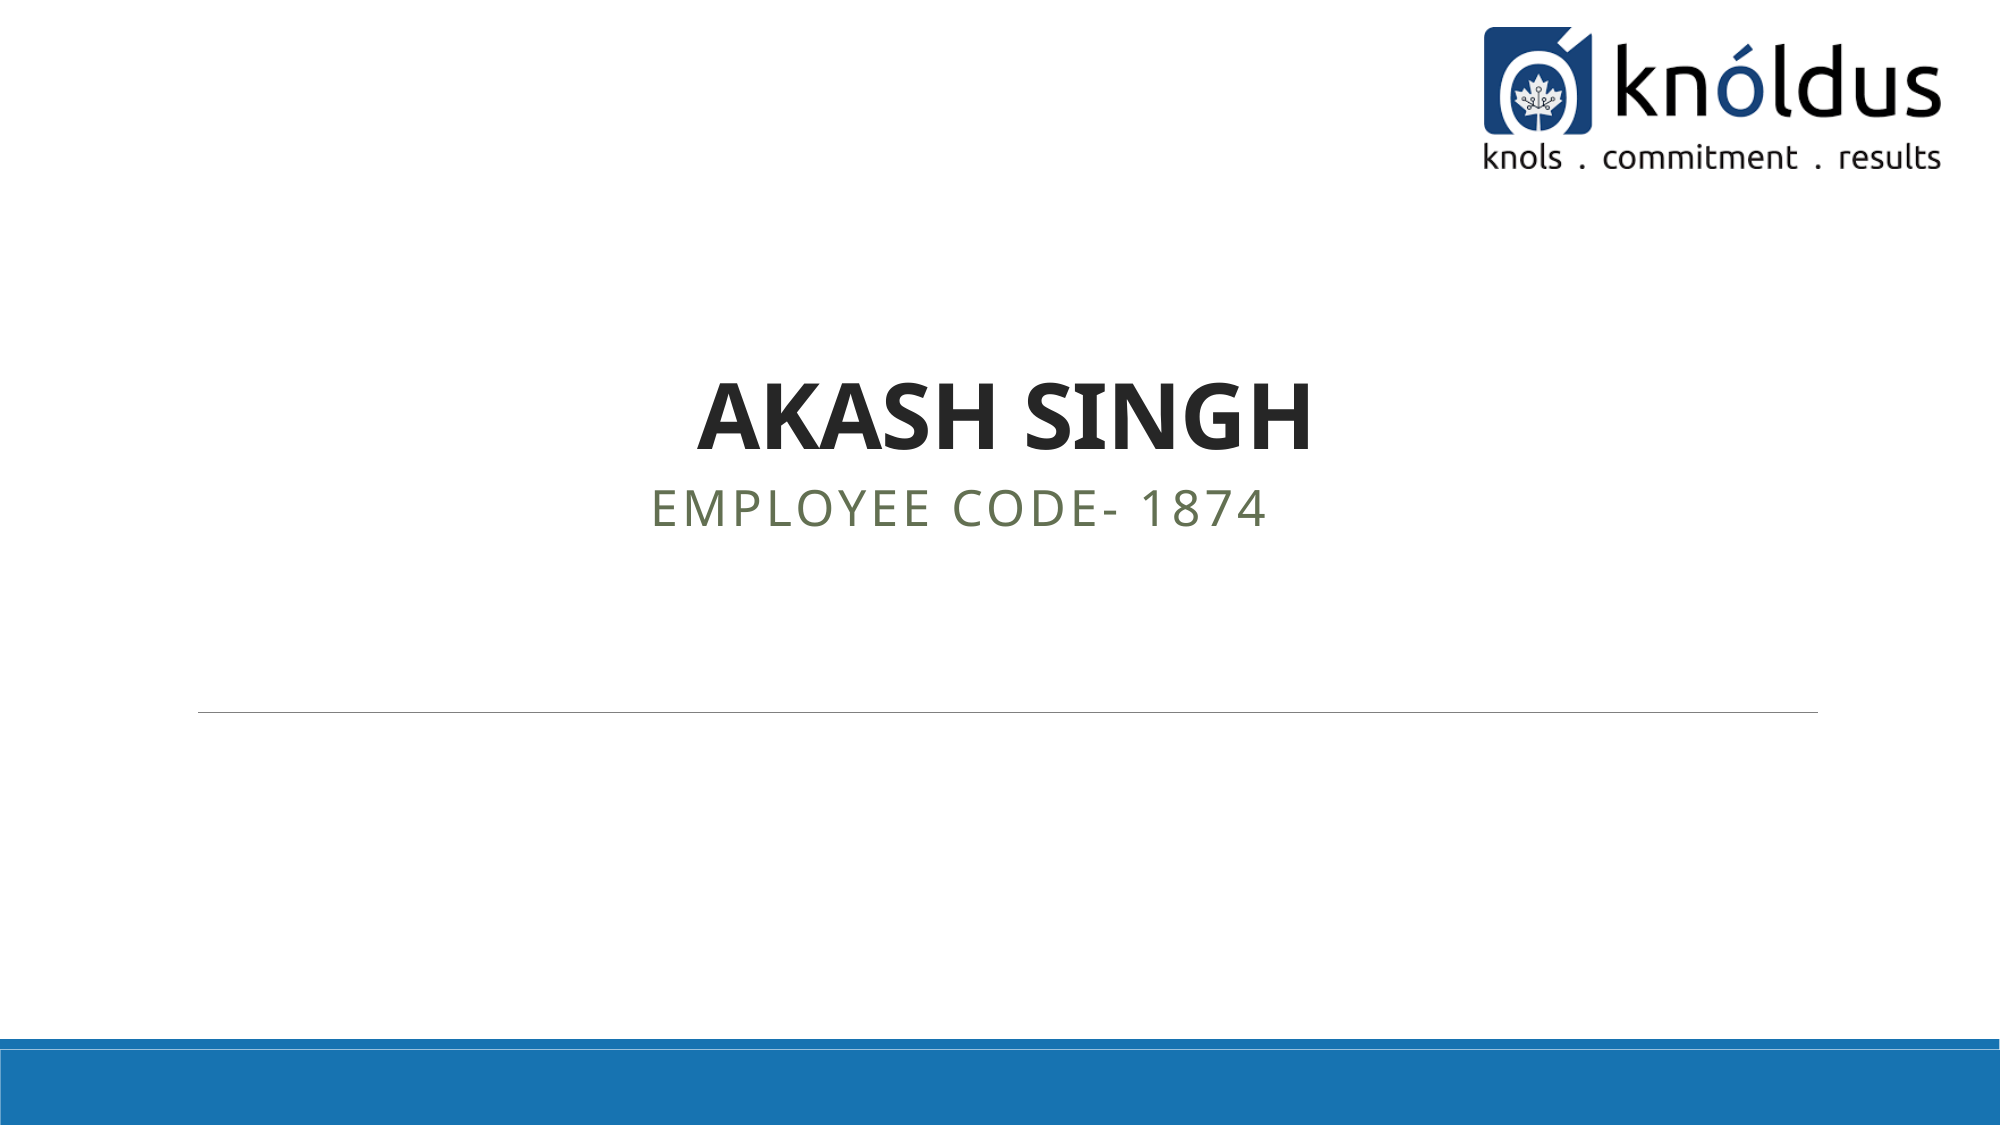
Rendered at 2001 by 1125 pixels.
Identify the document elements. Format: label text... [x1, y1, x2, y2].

picture [1483, 26, 1942, 170]
title AKASH SINGH [682, 221, 1452, 476]
subtitle Employee Code- 1874 [635, 475, 1365, 704]
